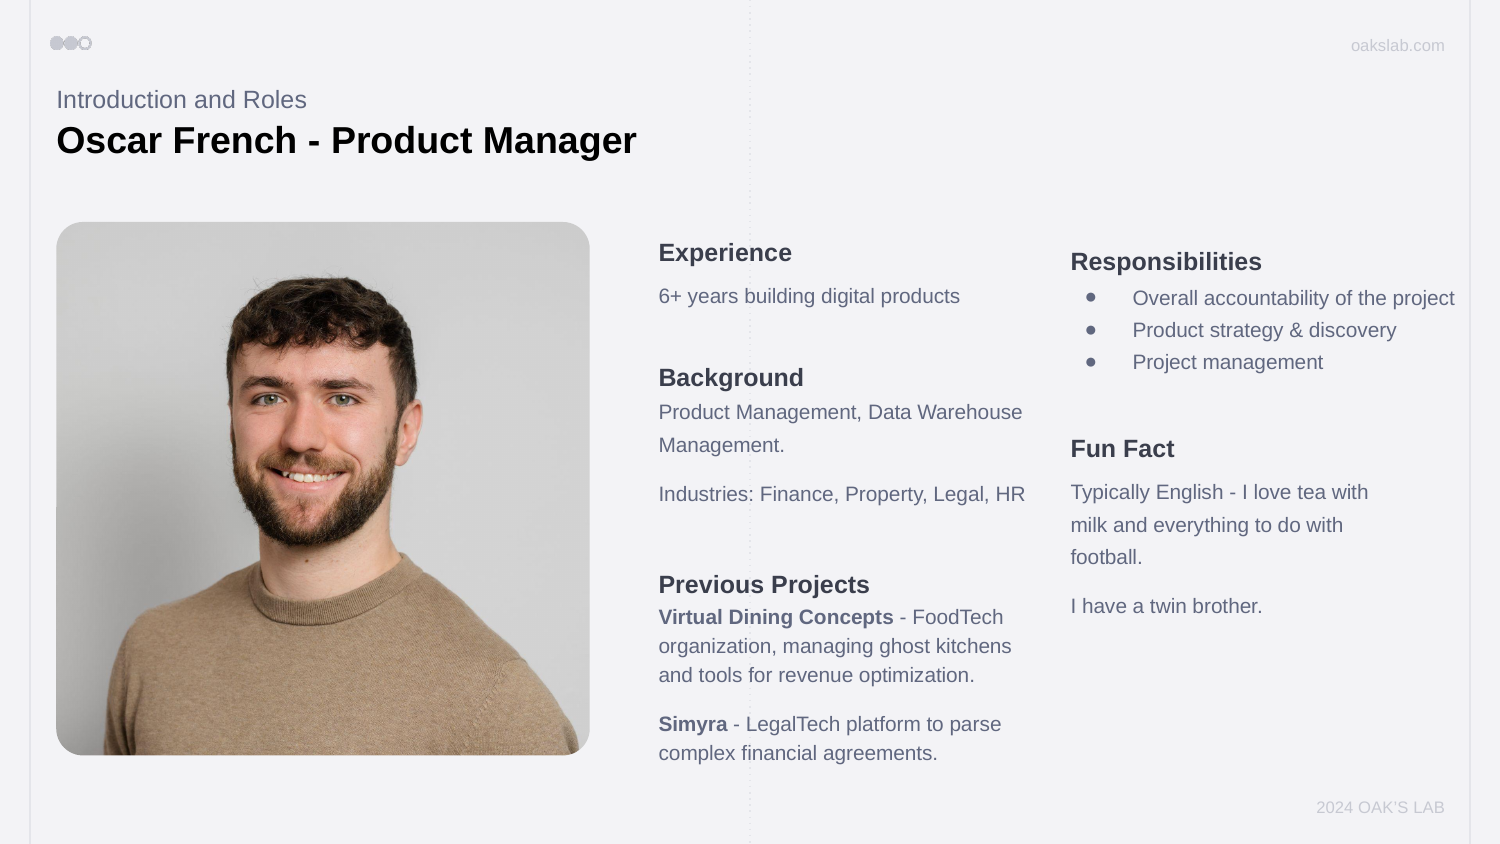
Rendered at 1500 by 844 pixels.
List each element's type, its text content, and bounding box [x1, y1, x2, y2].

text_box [1062, 228, 1474, 376]
text_box 6+ years building digital products [651, 267, 982, 316]
text_box Previous Projects [651, 552, 977, 592]
text_box Experience [651, 229, 937, 267]
picture [56, 221, 590, 756]
picture [50, 36, 92, 50]
title Oscar French - Product Manager [56, 108, 698, 170]
subtitle Introduction and Roles [56, 83, 732, 573]
text_box Background [651, 345, 937, 383]
text_box Product Management, Data Warehouse Management. Industries: Finance, Property, Legal, HR [651, 383, 1052, 513]
text_box Typically English - I love tea with milk and everything to do with football. I have a twin brother. [1063, 463, 1394, 626]
text_box Fun Fact [1063, 416, 1349, 463]
text_box Virtual Dining Concepts - FoodTech organization, managing ghost kitchens and tools for revenue optimization. Simyra - LegalTech platform to parse complex financial agreements. [651, 592, 1050, 773]
